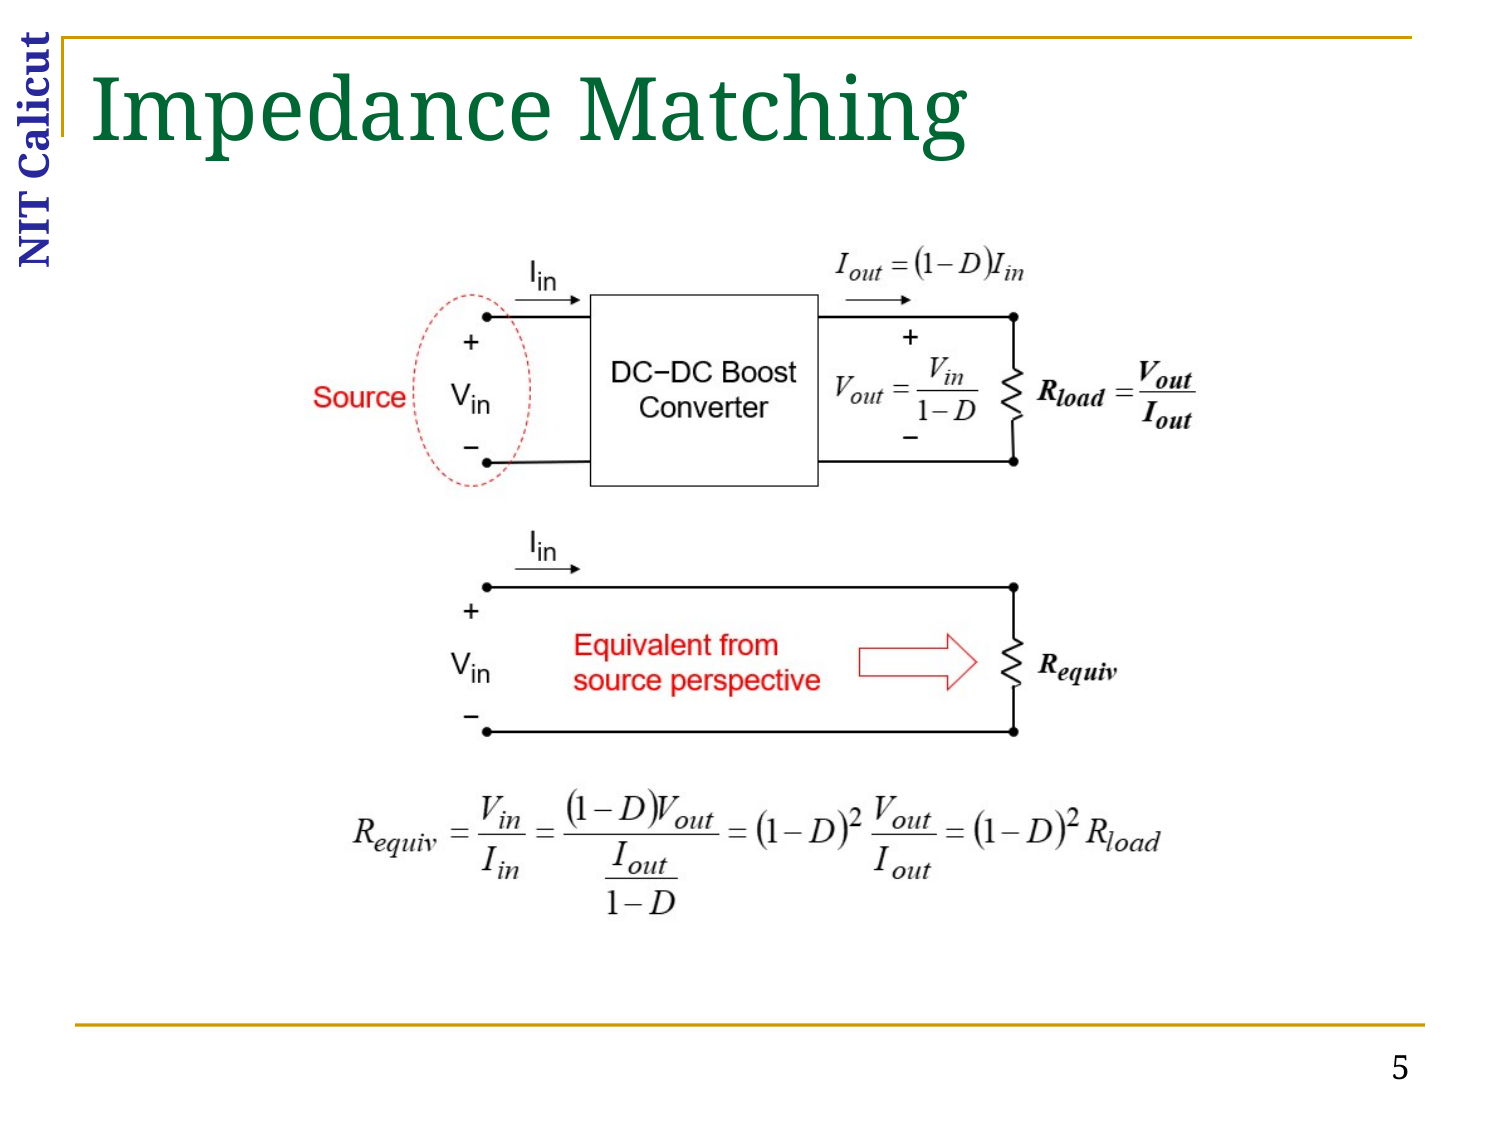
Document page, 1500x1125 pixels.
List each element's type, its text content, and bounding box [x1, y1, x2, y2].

title Impedance Matching [74, 45, 1426, 233]
slide_number 5 [1074, 1023, 1426, 1100]
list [184, 232, 1251, 952]
